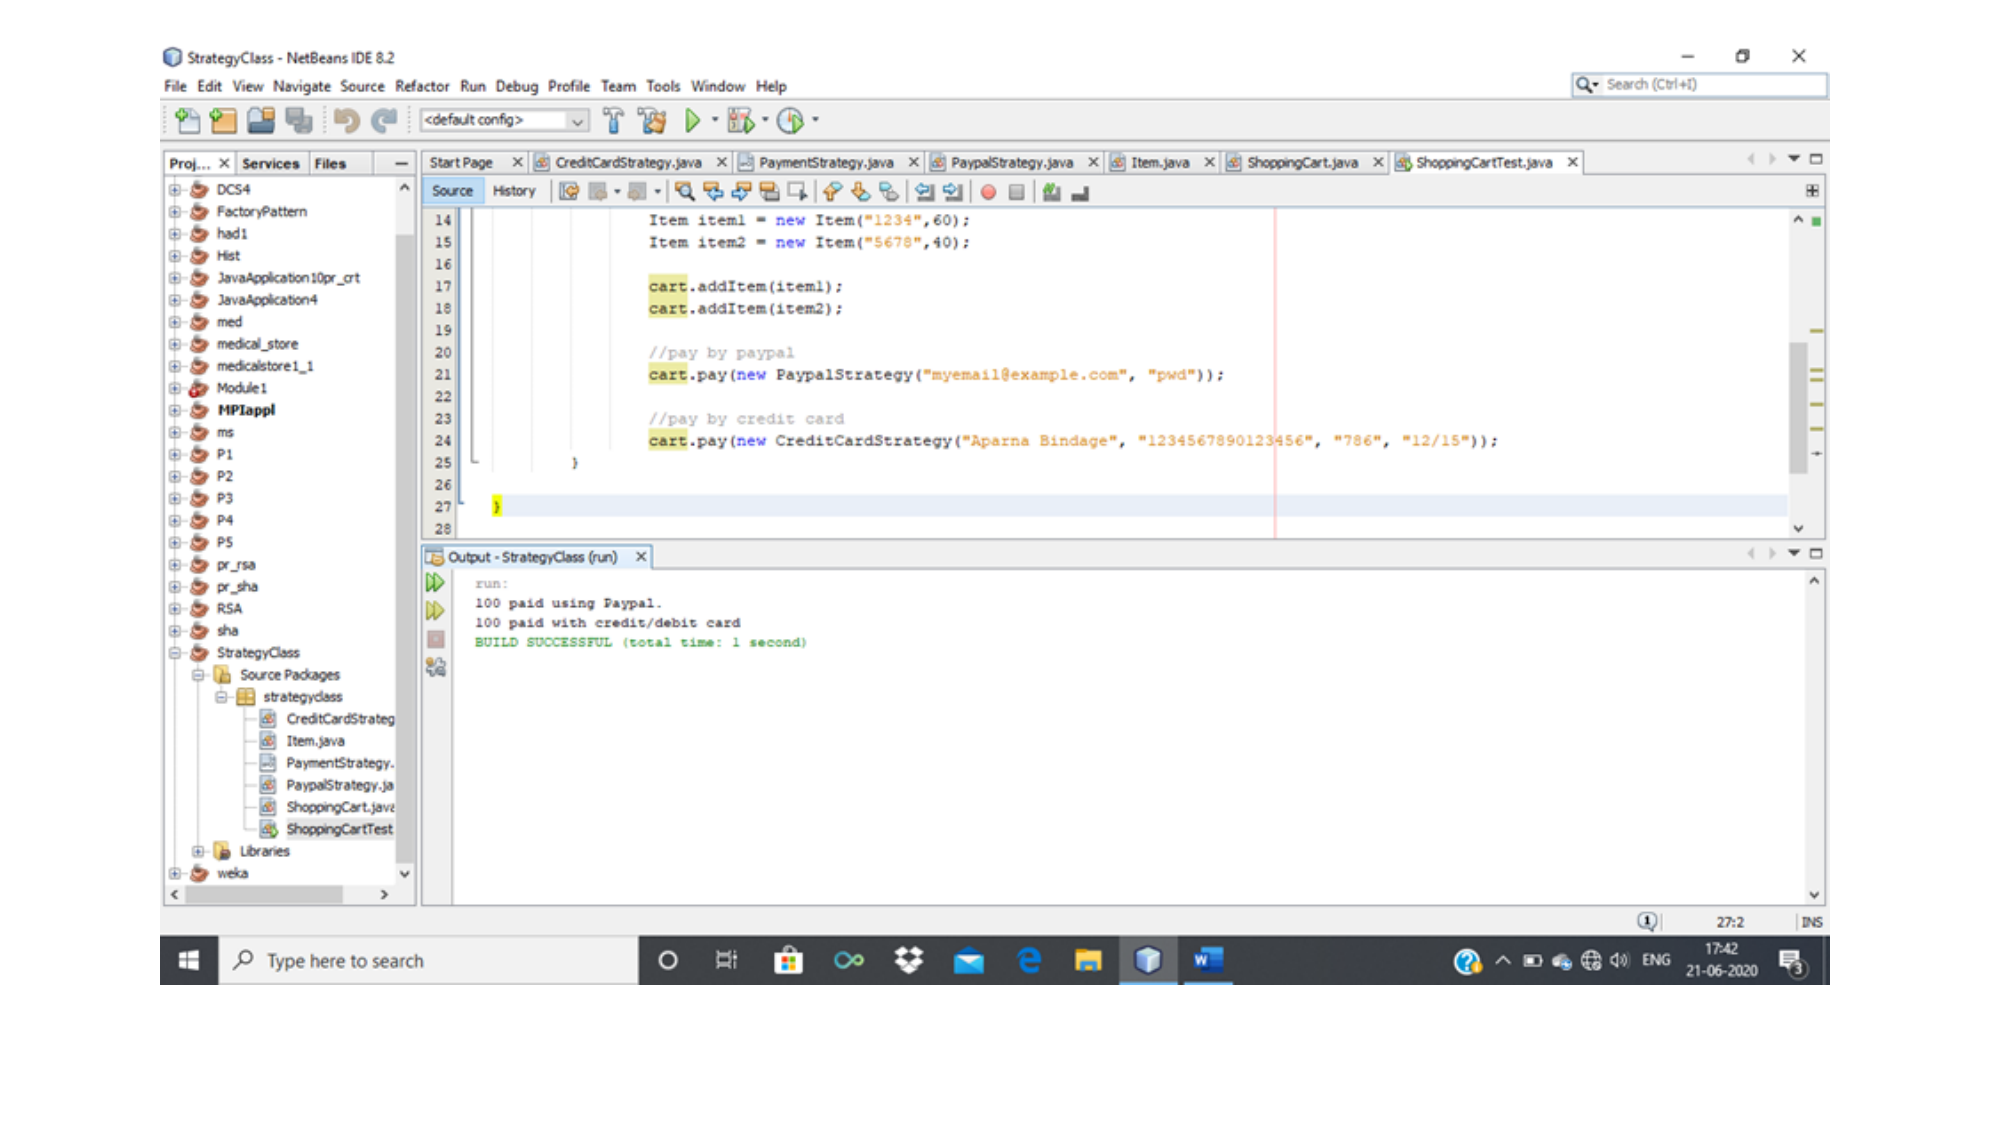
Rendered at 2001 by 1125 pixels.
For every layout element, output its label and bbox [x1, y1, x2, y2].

picture [160, 44, 1830, 985]
